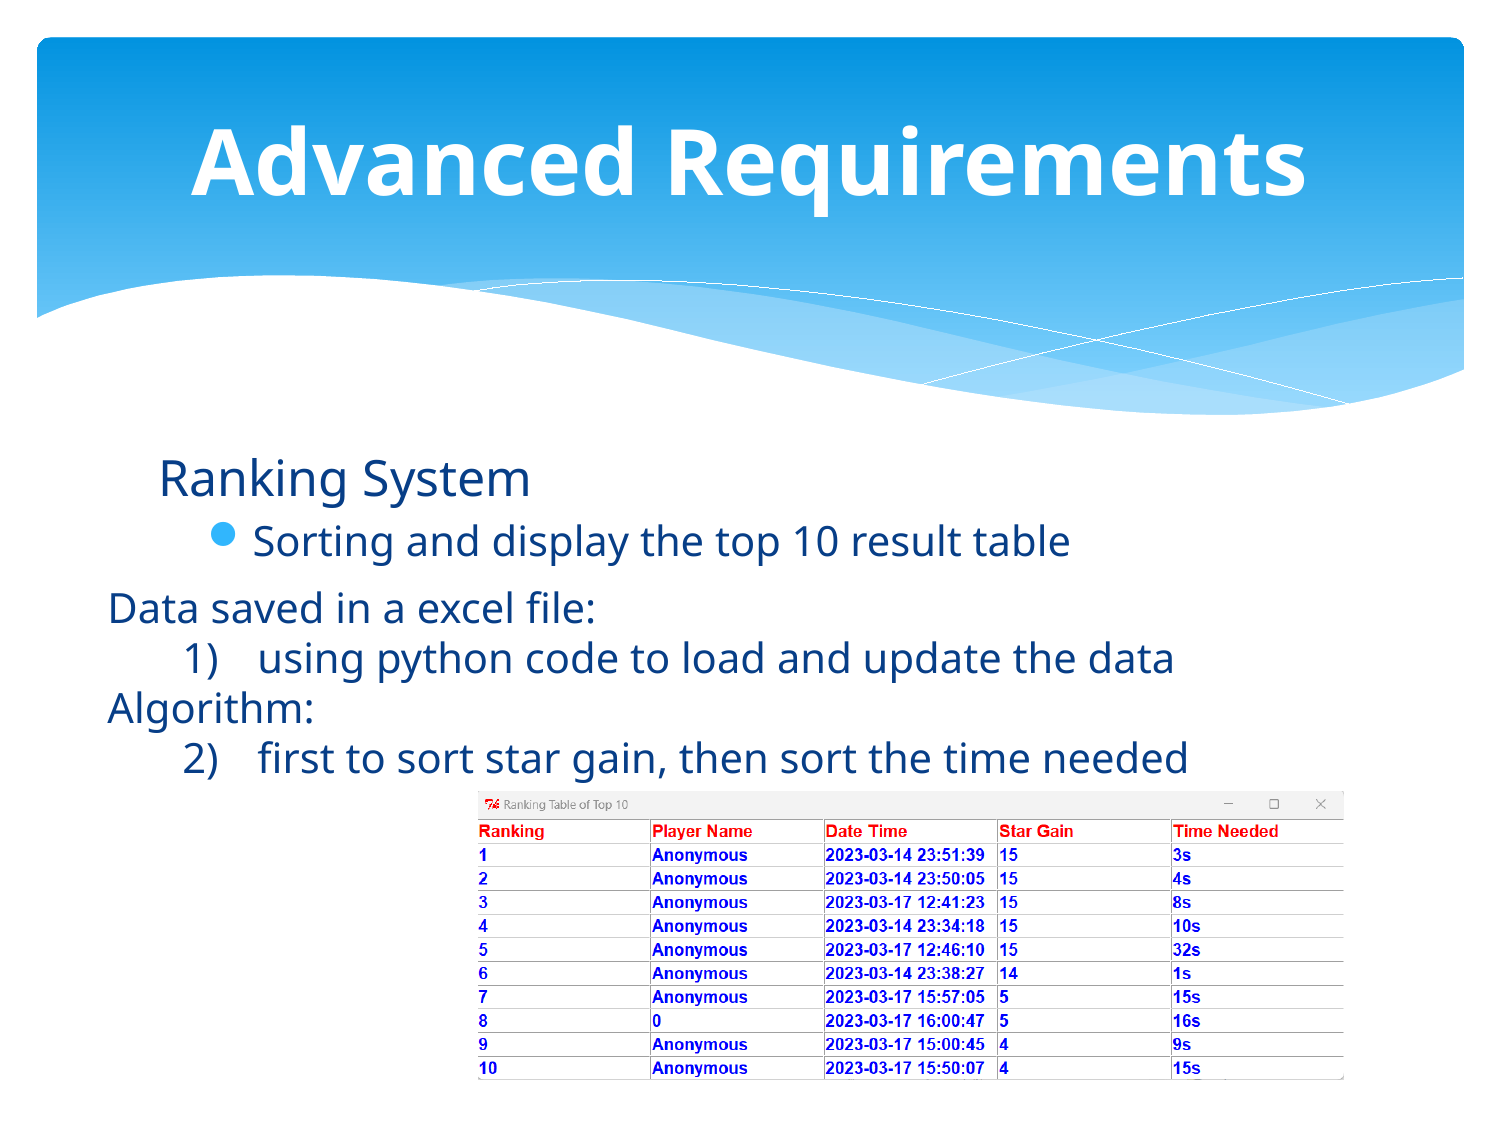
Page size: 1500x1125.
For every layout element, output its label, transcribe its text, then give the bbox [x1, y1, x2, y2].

title Advanced Requirements [75, 55, 1425, 261]
picture [478, 791, 1344, 1080]
text_box Data saved in a excel file: using python code to load and update the data Algorithm: first to sort star gain, then sort the time needed [92, 574, 1205, 790]
list Ranking System Sorting and display the top 10 result table [143, 438, 1359, 587]
